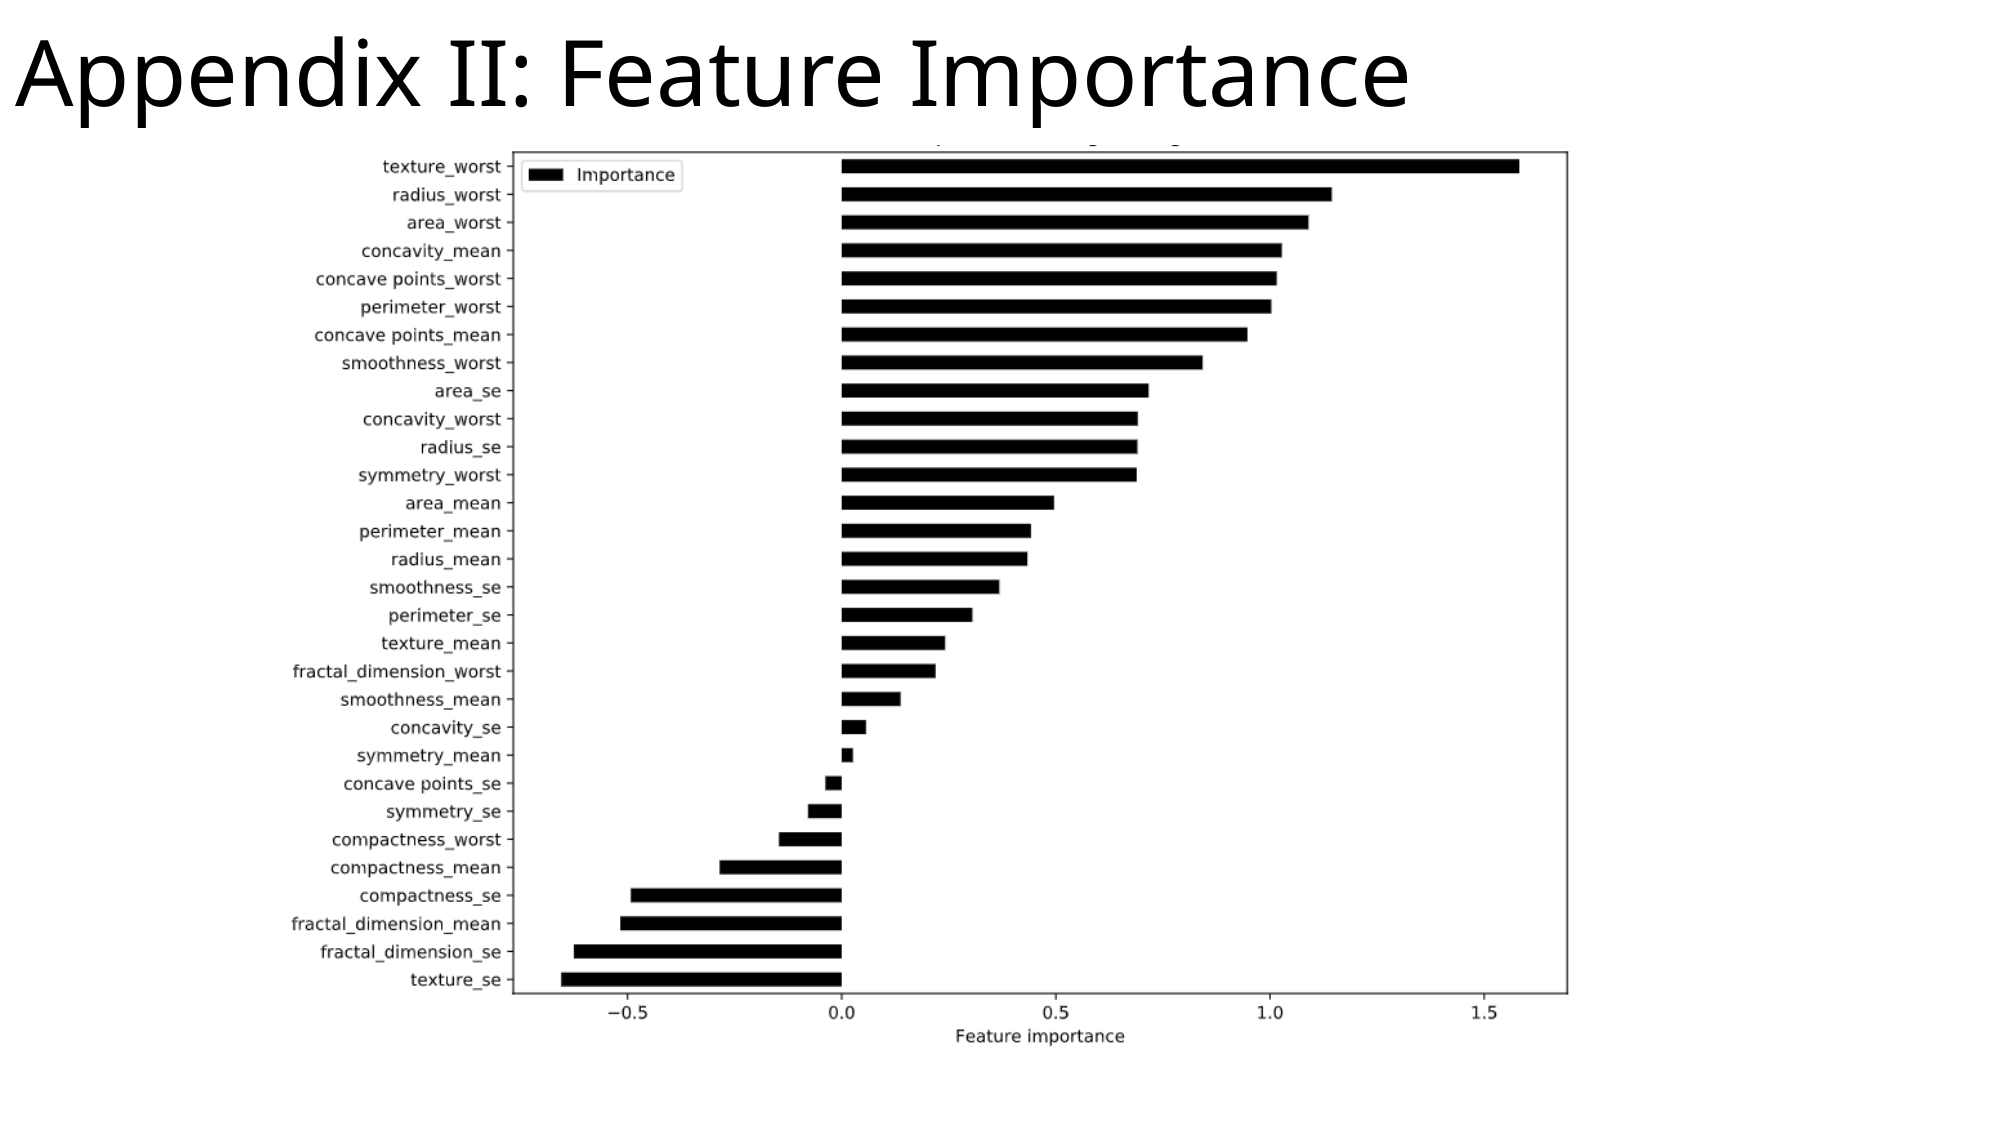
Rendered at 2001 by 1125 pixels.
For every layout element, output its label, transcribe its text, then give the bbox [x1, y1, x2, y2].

title Appendix II: Feature Importance [0, 0, 1725, 186]
picture [279, 145, 1580, 1058]
